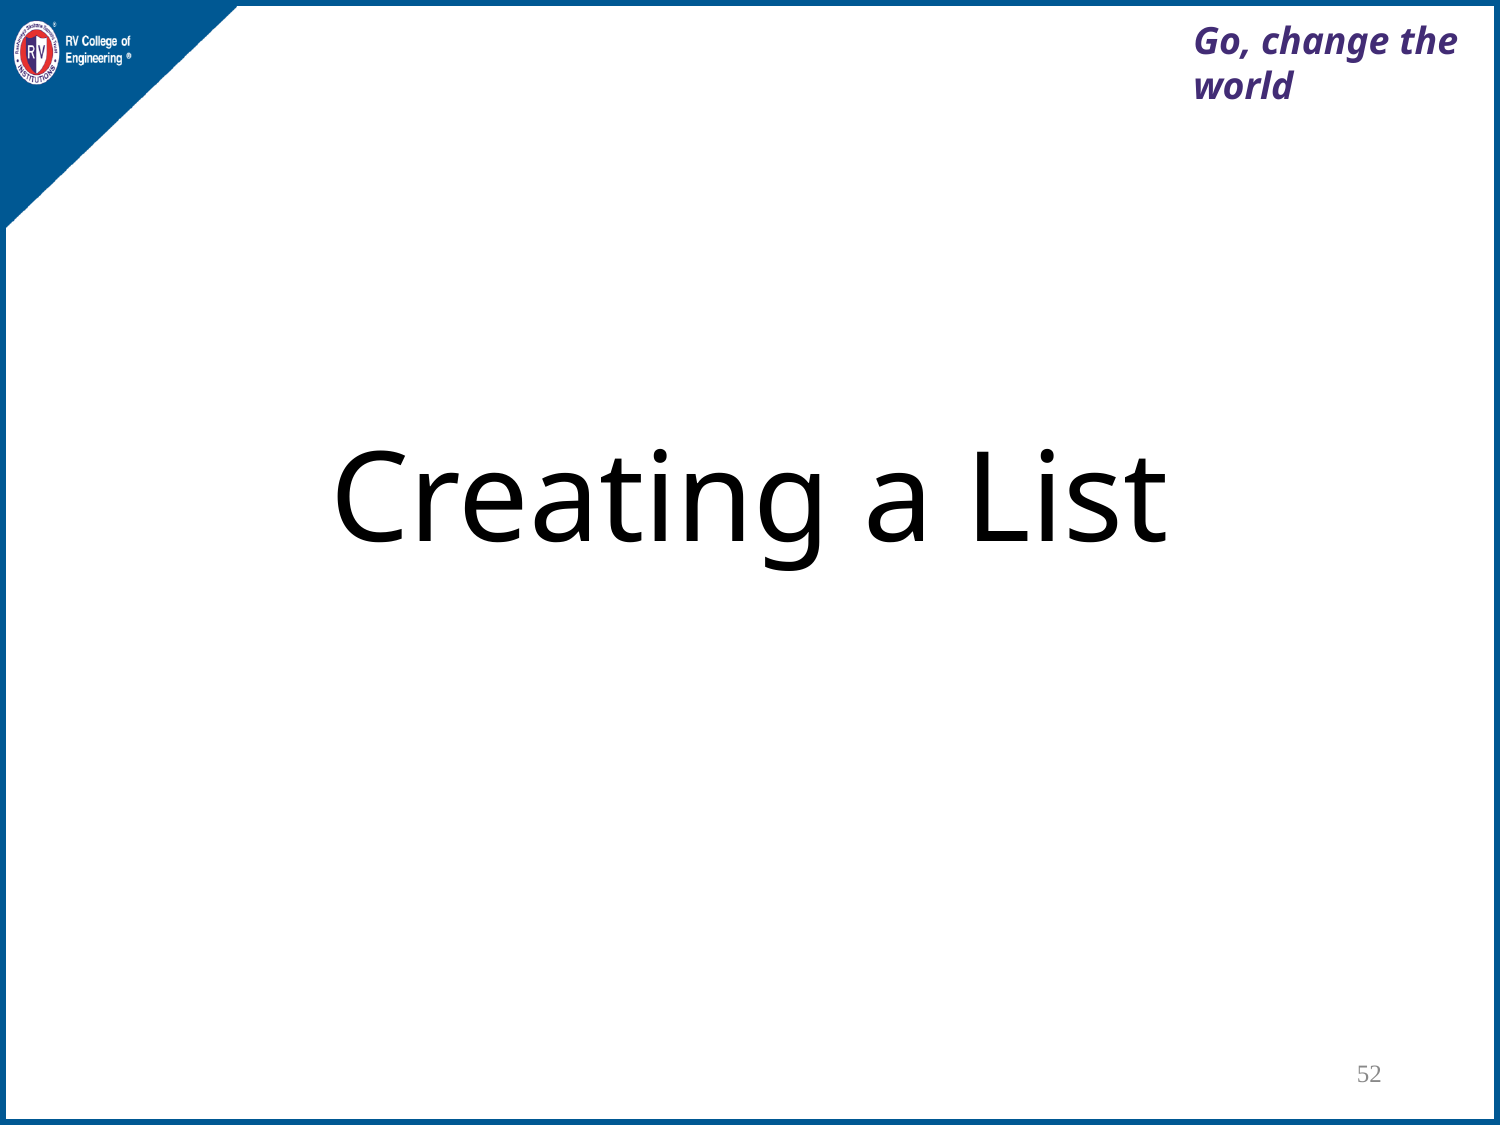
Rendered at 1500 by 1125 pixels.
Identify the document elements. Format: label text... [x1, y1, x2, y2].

picture [1, 6, 237, 232]
title Creating a List [187, 184, 1313, 576]
slide_number 52 [1059, 1042, 1397, 1103]
